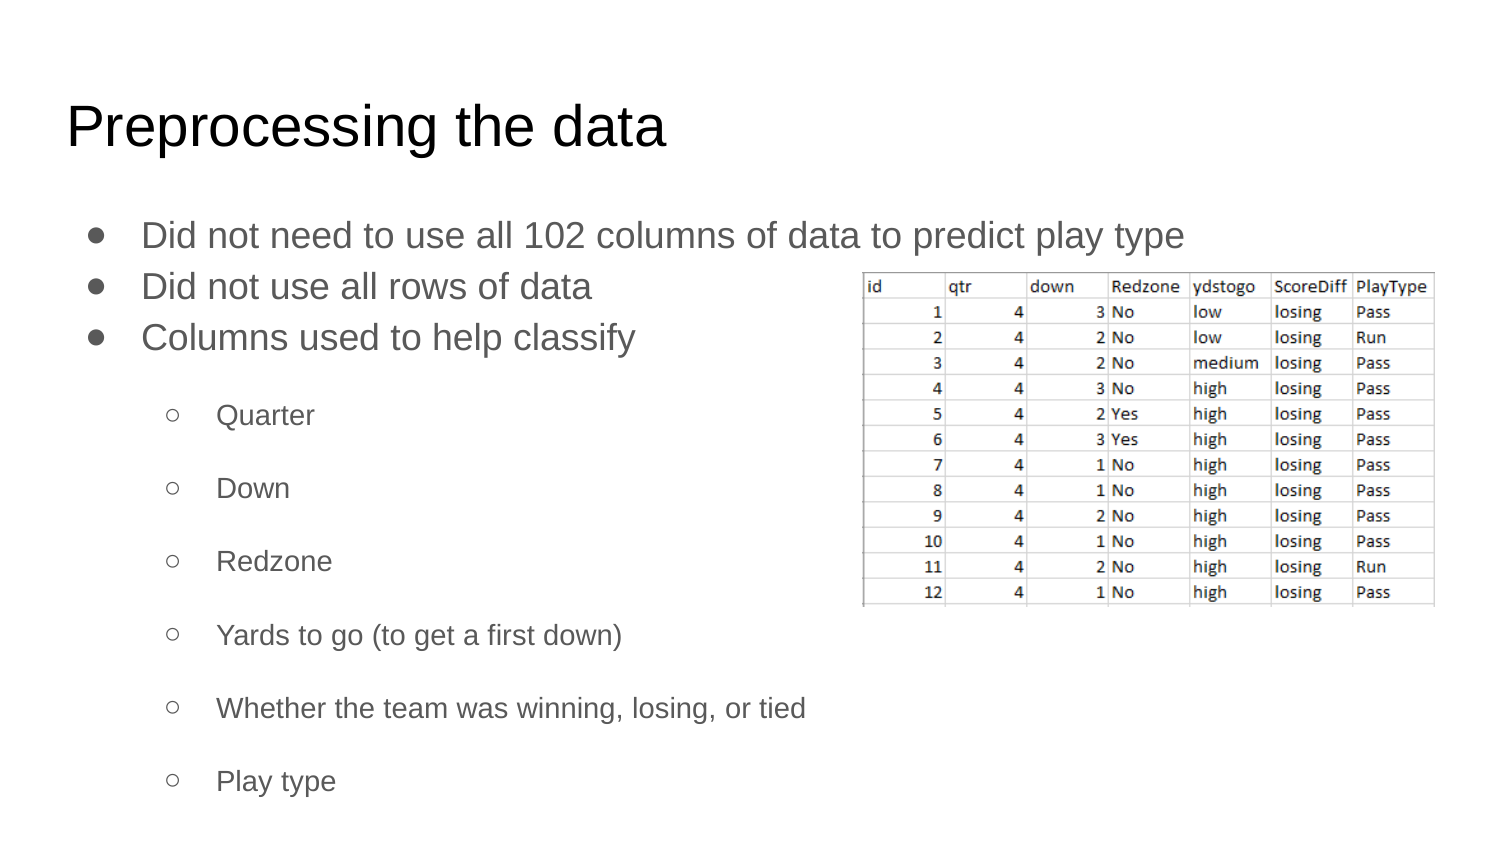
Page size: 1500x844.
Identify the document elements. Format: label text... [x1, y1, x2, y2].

title Preprocessing the data [51, 72, 1449, 167]
picture [862, 272, 1436, 607]
list Did not need to use all 102 columns of data to predict play type Did not use all rows of data Columns used to help classify Quarter Down Redzone Yards to go (to get a first down) Whether the team was winning, losing, or tied Play type [51, 189, 1449, 814]
